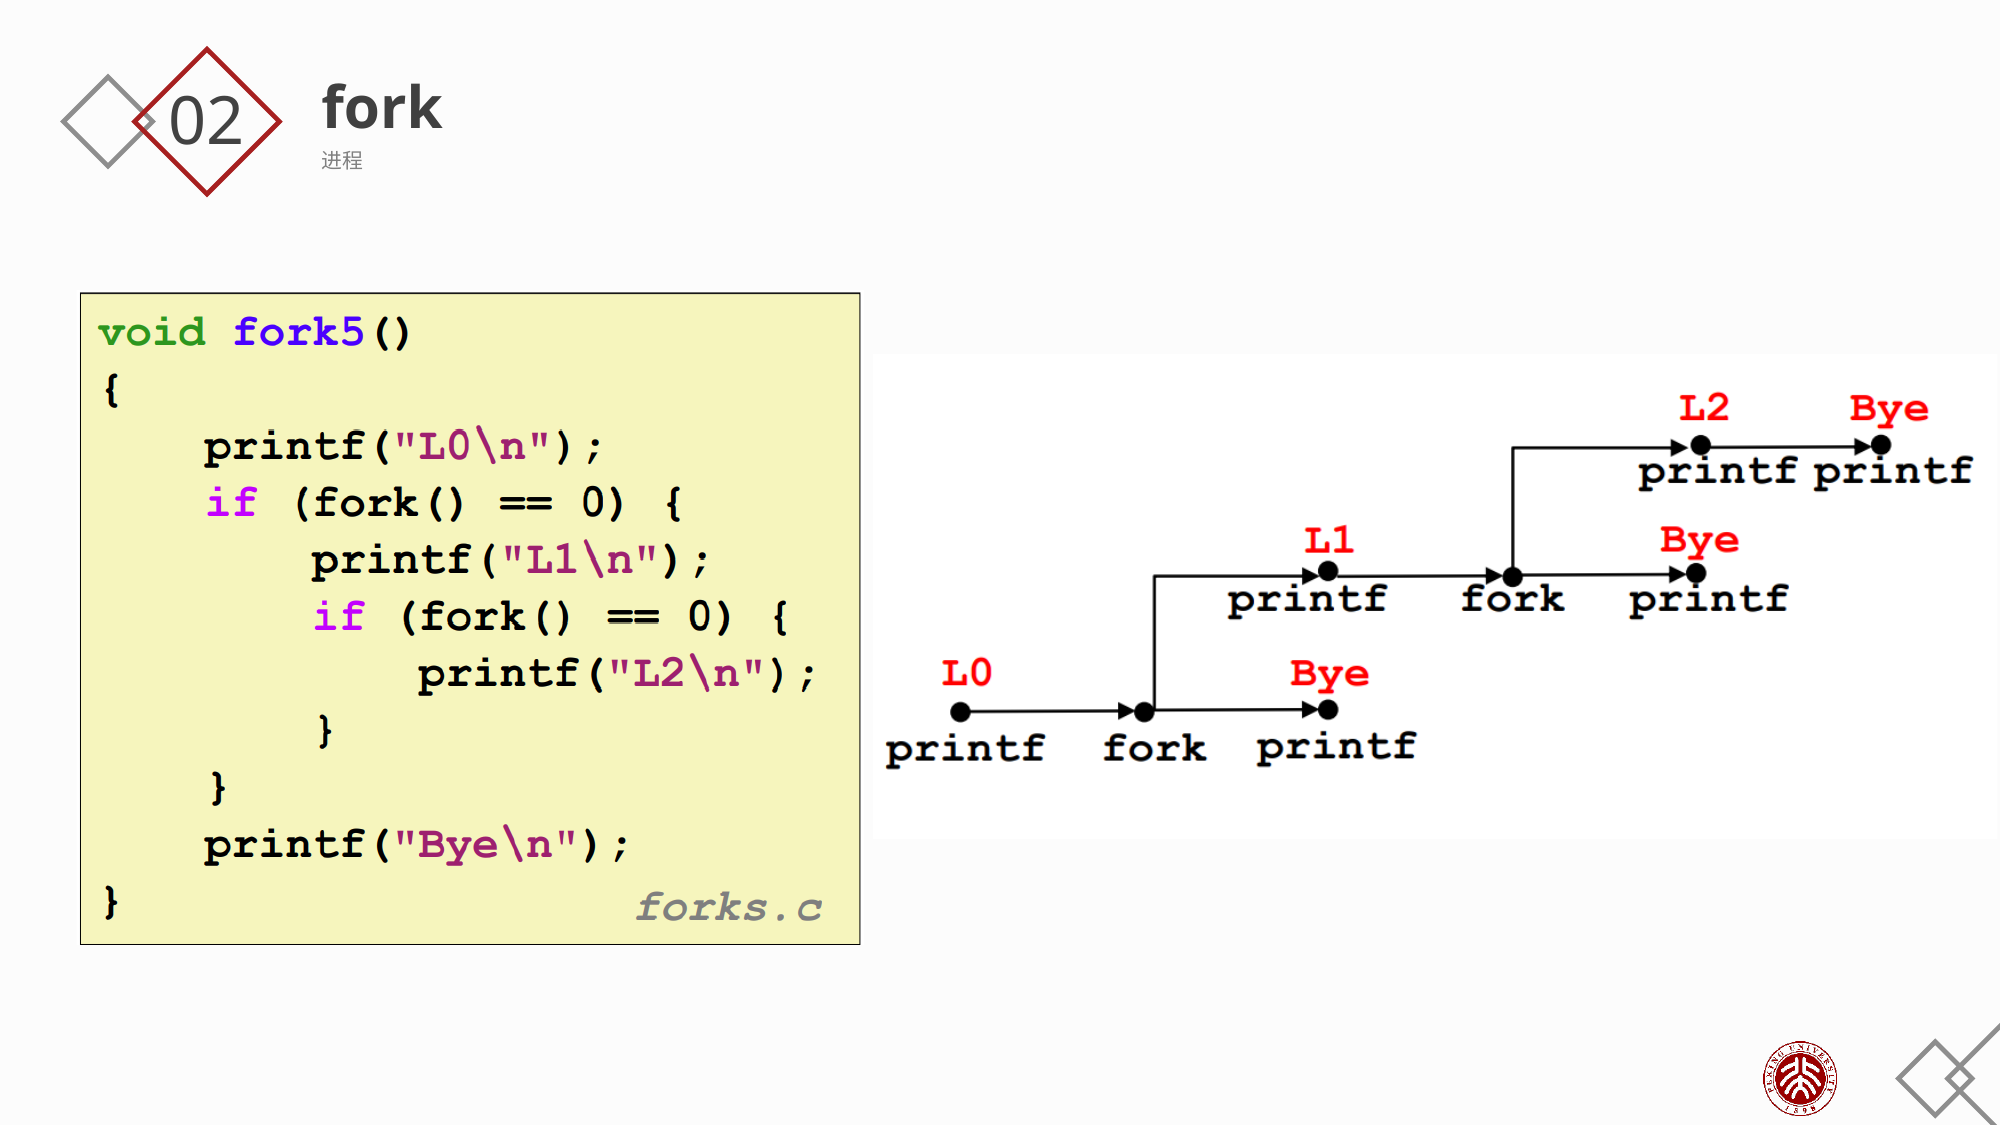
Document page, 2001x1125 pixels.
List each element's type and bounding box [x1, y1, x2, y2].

picture [76, 289, 864, 945]
picture [873, 354, 1998, 840]
text_box [63, 49, 2000, 1125]
